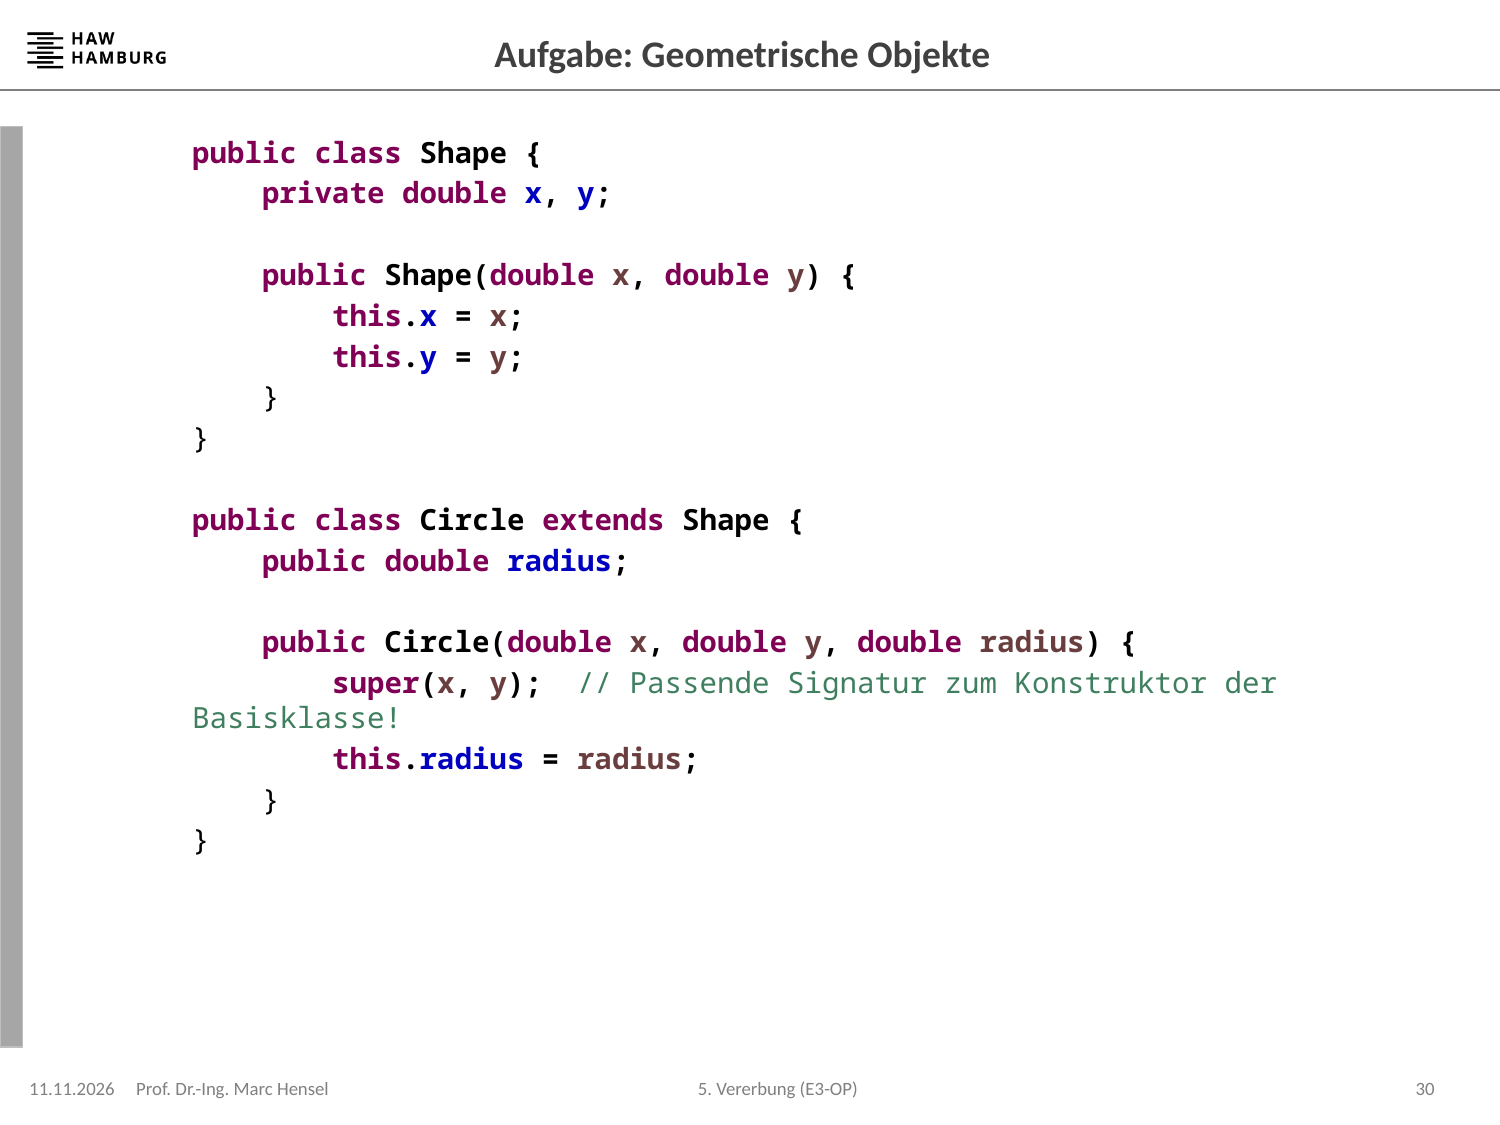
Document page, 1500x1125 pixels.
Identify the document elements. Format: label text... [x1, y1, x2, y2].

list public class Shape { private double x, y; public Shape(double x, double y) { this.x = x; this.y = y; } } public class Circle extends Shape { public double radius; public Circle(double x, double y, double radius) { super(x, y); // Passende Signatur zum Konstruktor der Basisklasse! this.radius = radius; } } [135, 126, 1436, 1048]
slide_number 30 [1338, 1076, 1435, 1100]
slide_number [22, 1076, 135, 1100]
picture [15, 20, 177, 80]
footer Prof. Dr.-Ing. Marc Hensel [135, 1076, 362, 1100]
title Aufgabe: Geometrische Objekte [185, 22, 1315, 83]
